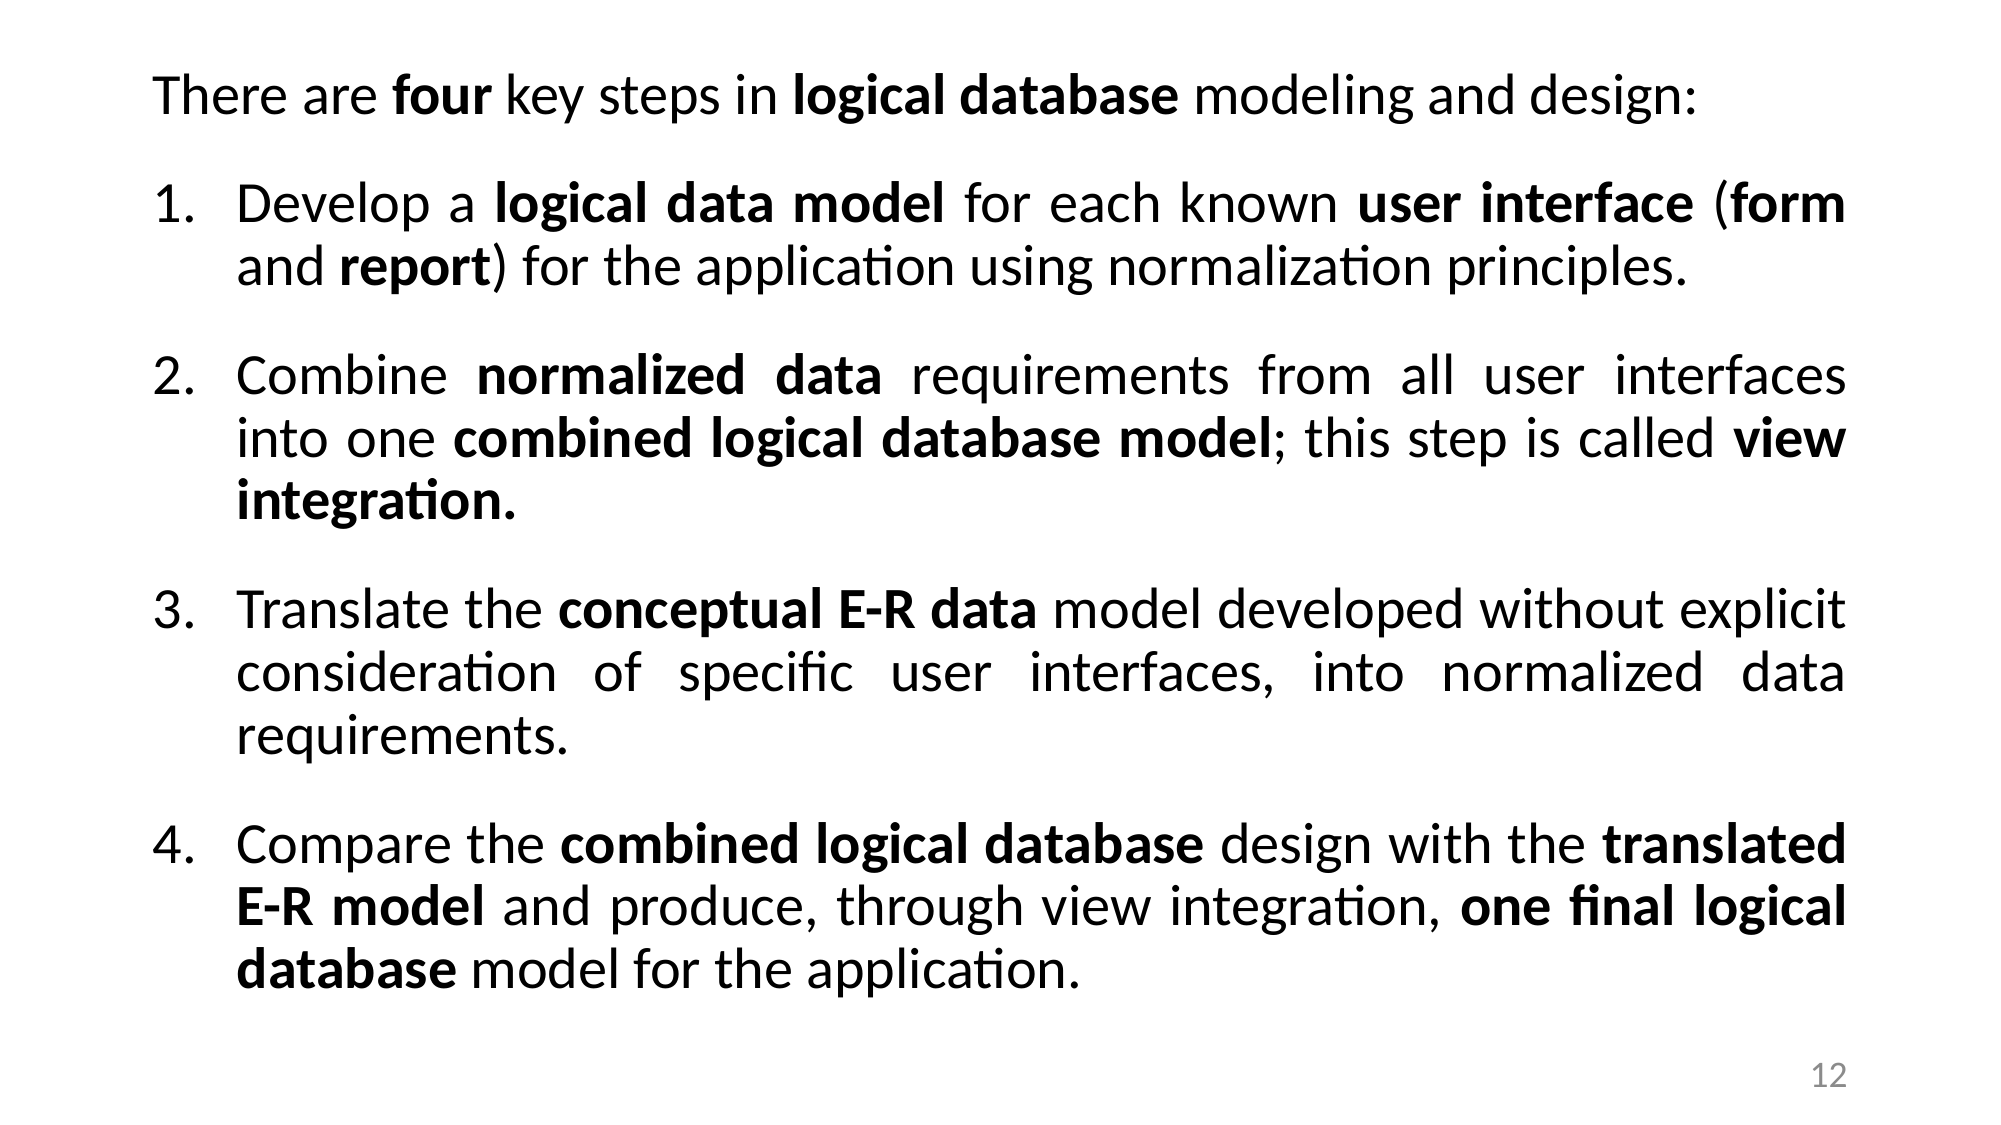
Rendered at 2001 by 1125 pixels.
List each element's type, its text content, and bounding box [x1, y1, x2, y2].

slide_number 12 [1412, 1042, 1863, 1103]
list There are four key steps in logical database modeling and design: Develop a logical data model for each known user interface (form and report) for the application using normalization principles. Combine normalized data requirements from all user interfaces into one combined logical database model; this step is called view integration. Translate the conceptual E-R data model developed without explicit consideration of specific user interfaces, into normalized data requirements. Compare the combined logical database design with the translated E-R model and produce, through view integration, one final logical database model for the application. [137, 56, 1863, 1103]
